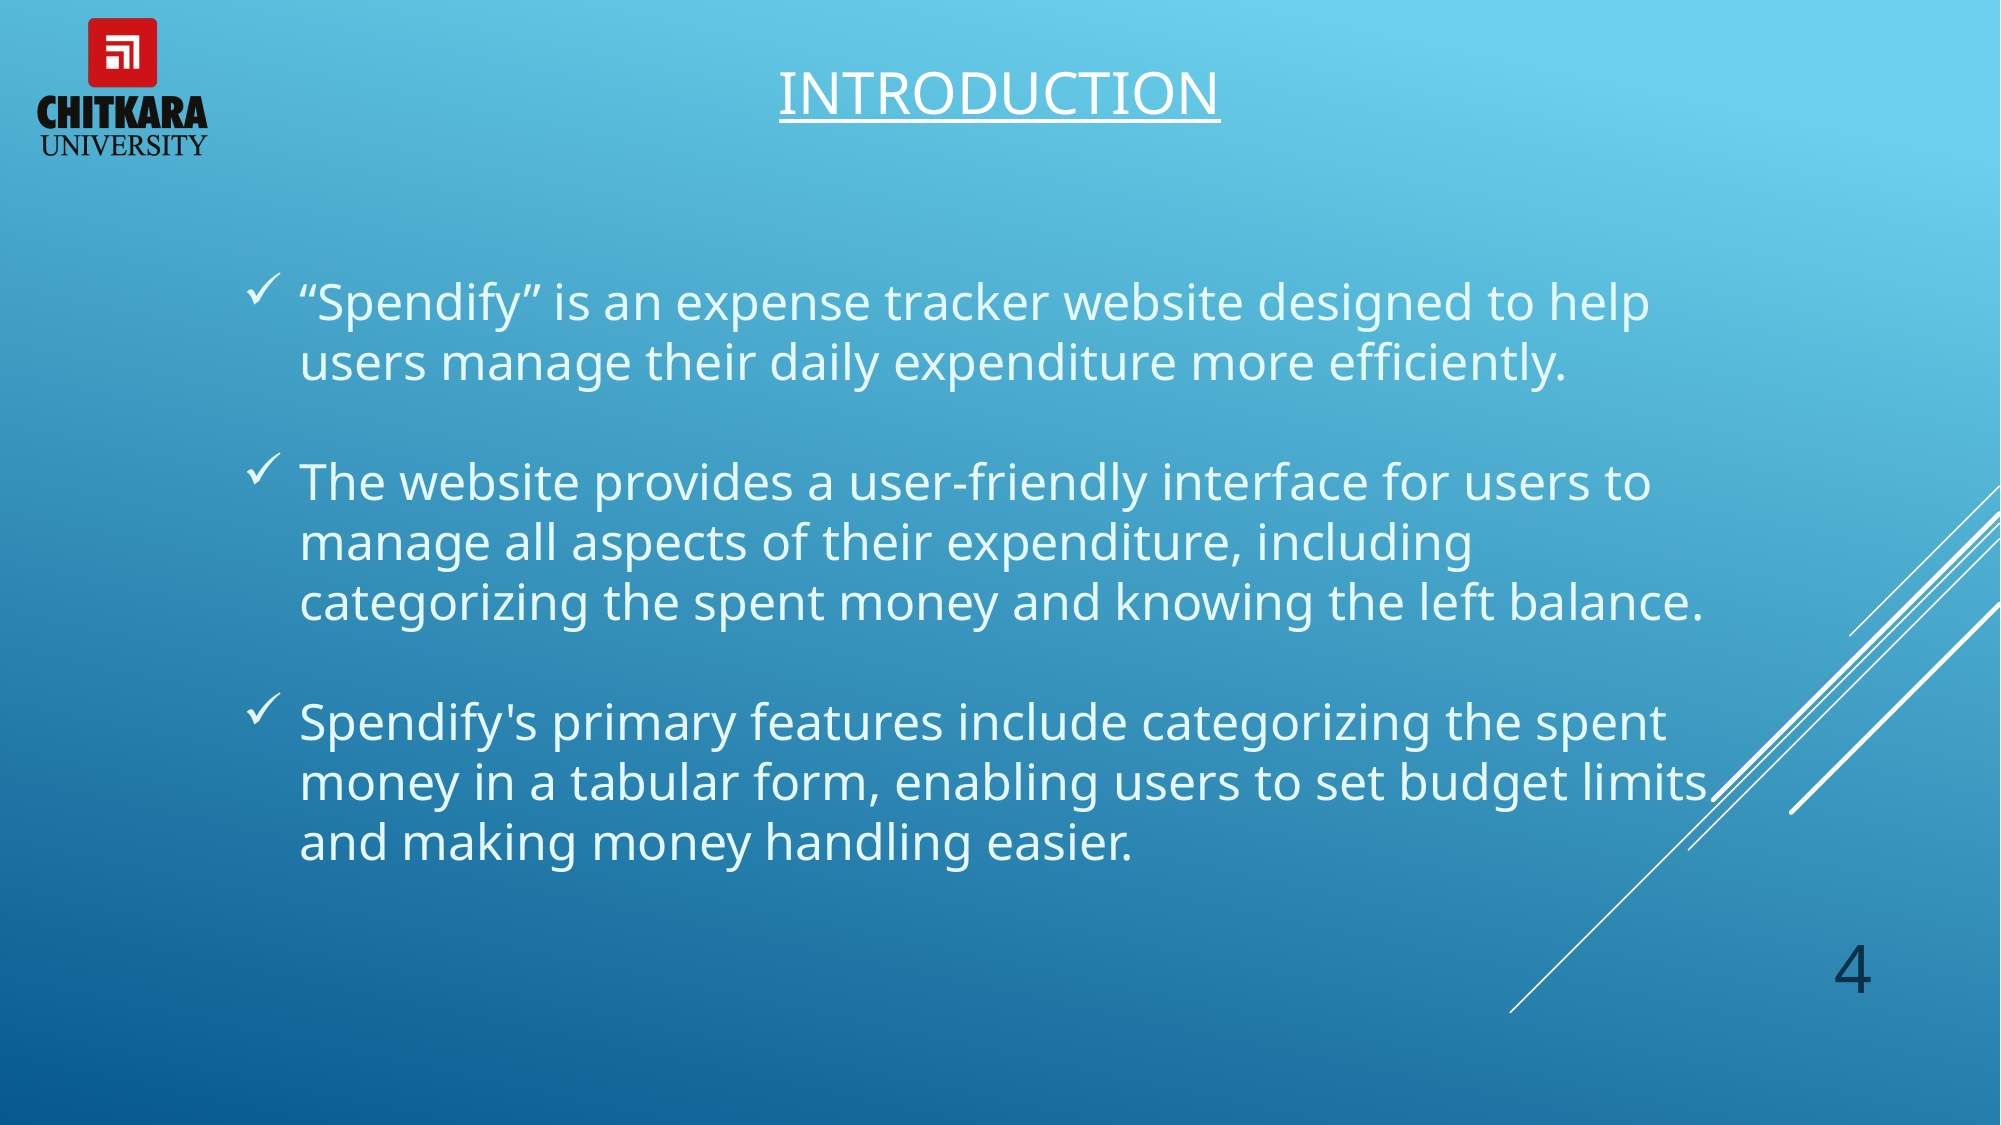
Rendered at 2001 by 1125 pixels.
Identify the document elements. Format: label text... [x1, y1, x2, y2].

text_box INTRODUCTION [698, 48, 1302, 134]
picture [0, 0, 245, 175]
text_box “Spendify” is an expense tracker website designed to help users manage their daily expenditure more efficiently. The website provides a user-friendly interface for users to manage all aspects of their expenditure, including categorizing the spent money and knowing the left balance. Spendify's primary features include categorizing the spent money in a tabular form, enabling users to set budget limits and making money handling easier. [228, 262, 1772, 878]
slide_number 4 [1700, 915, 1888, 1025]
